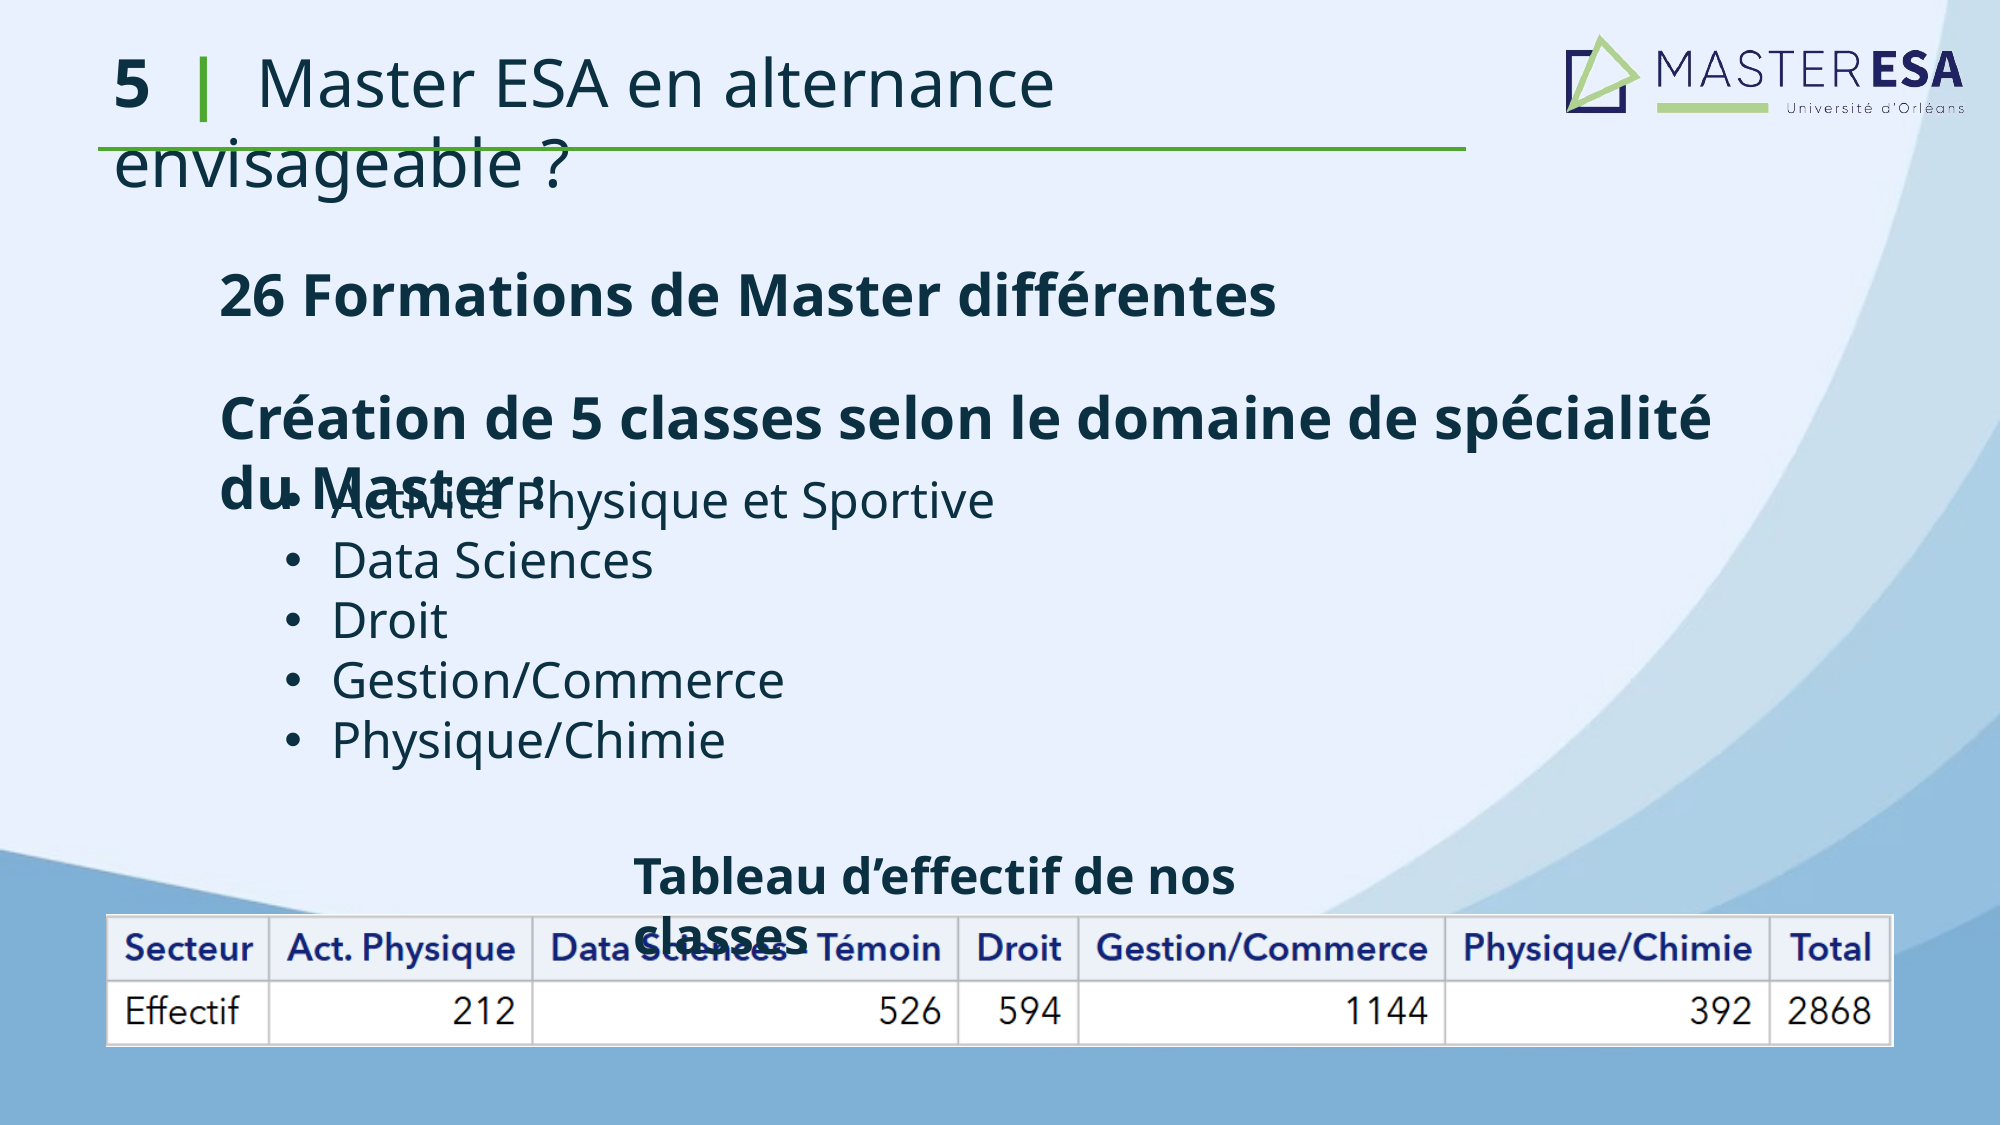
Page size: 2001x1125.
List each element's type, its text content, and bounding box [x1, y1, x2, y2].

text_box Création de 5 classes selon le domaine de spécialité du Master : [204, 373, 1754, 529]
text_box Activité Physique et Sportive Data Sciences Droit Gestion/Commerce Physique/Chimie [269, 461, 1347, 777]
picture [1528, 13, 2000, 149]
text_box 26 Formations de Master différentes [205, 250, 1614, 336]
picture [106, 914, 1894, 1047]
text_box Tableau d’effectif de nos classes [619, 837, 1317, 914]
text_box 5 | Master ESA en alternance envisageable ? [98, 33, 1485, 209]
